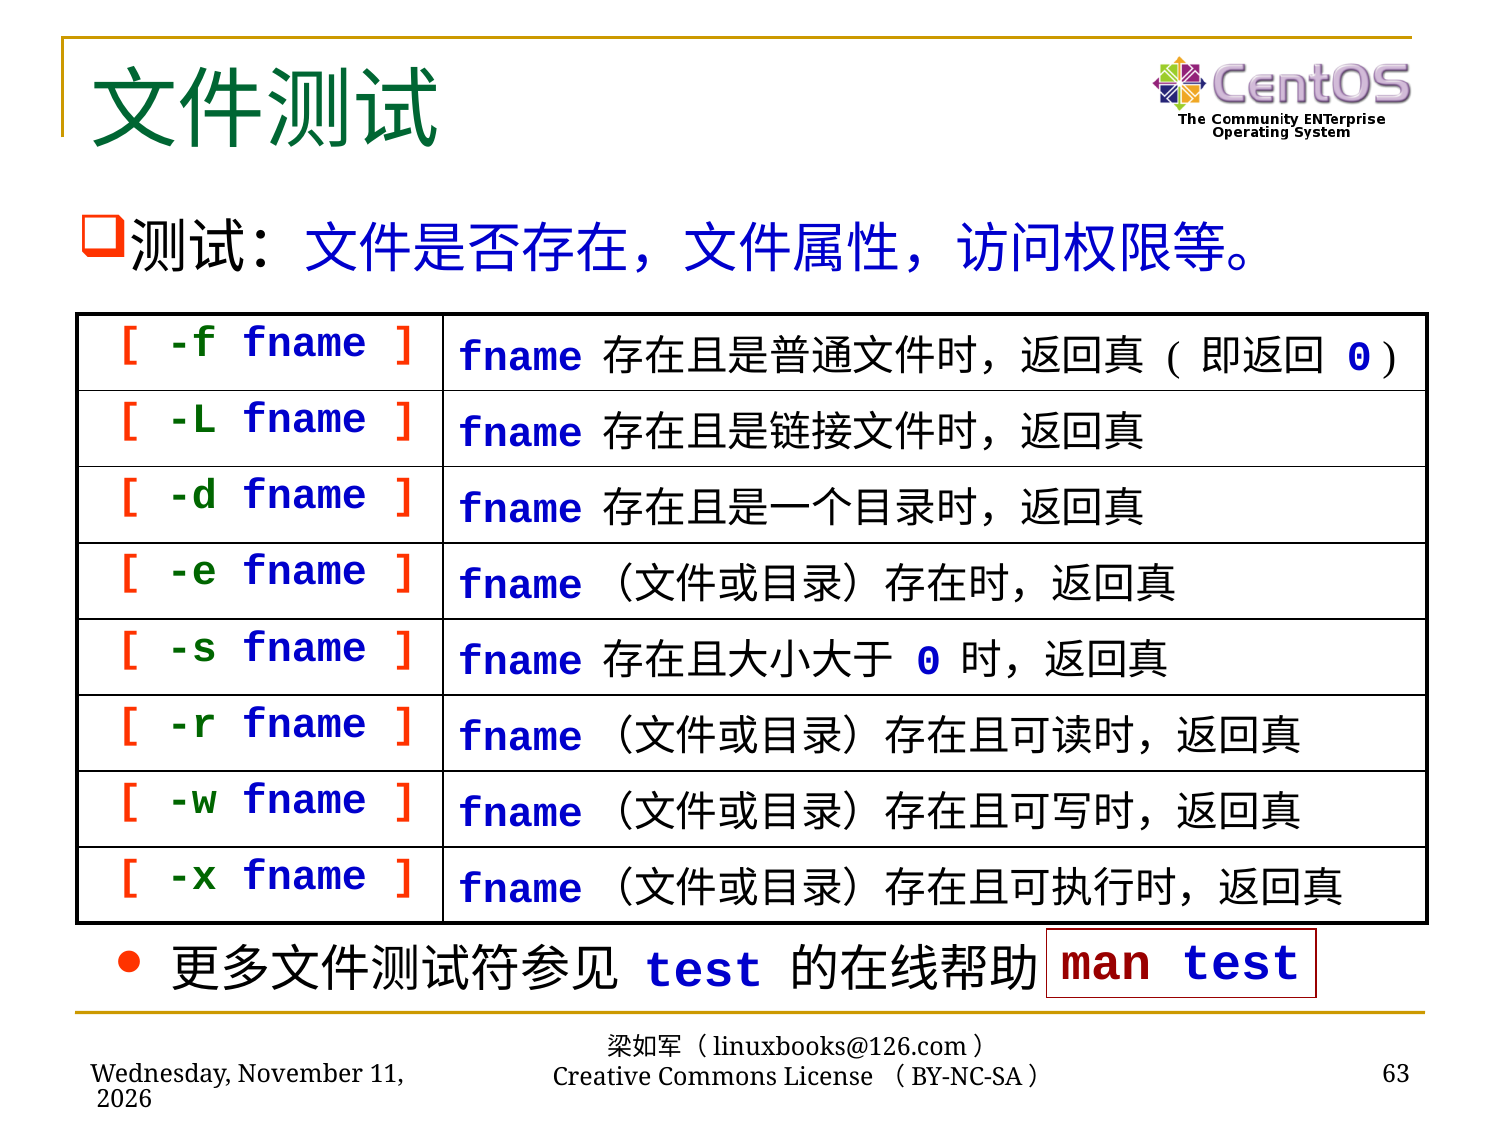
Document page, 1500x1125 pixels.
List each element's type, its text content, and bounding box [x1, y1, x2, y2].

text_box 更多文件测试符参见 test 的在线帮助 [100, 916, 1069, 1004]
text_box 测试：文件是否存在，文件属性，访问权限等。 [62, 187, 1438, 287]
table_header [ -f fname ] [79, 316, 442, 390]
slide_number 63 [1074, 1023, 1426, 1100]
table_cell [ -d fname ] [79, 467, 442, 542]
table_cell fname（文件或目录）存在时，返回真 [444, 544, 1425, 618]
table_cell fname（文件或目录）存在且可写时，返回真 [444, 772, 1425, 846]
table_cell fname 存在且是一个目录时，返回真 [444, 467, 1425, 542]
title 文件测试 [74, 45, 1426, 187]
table_cell fname 存在且是链接文件时，返回真 [444, 391, 1425, 466]
table_cell [ -x fname ] [79, 848, 442, 921]
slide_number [74, 1023, 426, 1100]
table_cell fname（文件或目录）存在且可执行时，返回真 [444, 848, 1425, 921]
table_cell [ -s fname ] [79, 620, 442, 694]
table_cell fname 存在且大小大于 0 时，返回真 [444, 620, 1425, 694]
table_header fname 存在且是普通文件时，返回真 ( 即返回 0 ) [444, 316, 1425, 390]
footer 梁如军（linuxbooks@126.com） Creative Commons License（BY-NC-SA） [359, 1022, 1247, 1099]
table_cell [ -L fname ] [79, 391, 442, 466]
table_cell fname（文件或目录）存在且可读时，返回真 [444, 696, 1425, 770]
table_cell [ -r fname ] [79, 696, 442, 770]
table_cell [ -e fname ] [79, 544, 442, 618]
text_box man test [1046, 928, 1317, 998]
table_cell [ -w fname ] [79, 772, 442, 846]
